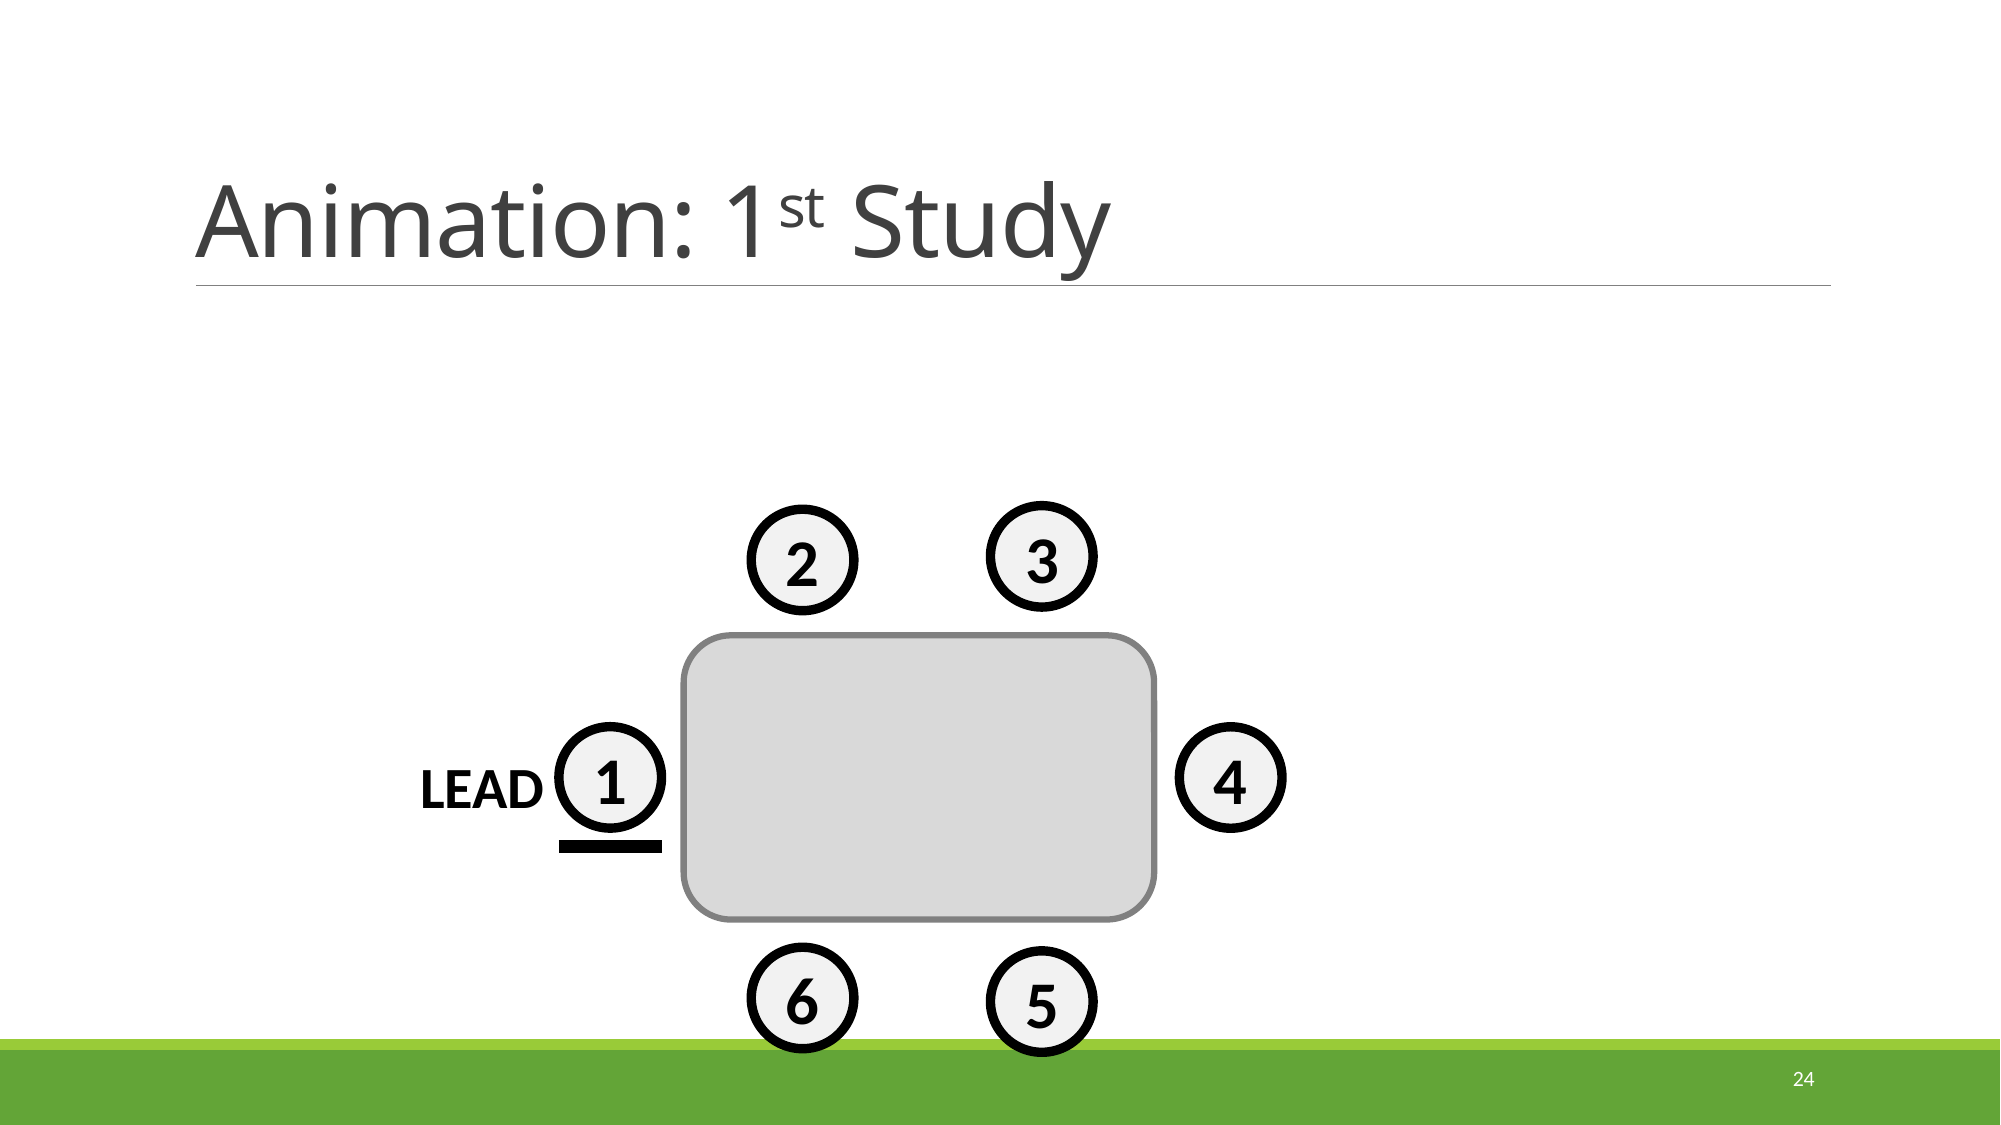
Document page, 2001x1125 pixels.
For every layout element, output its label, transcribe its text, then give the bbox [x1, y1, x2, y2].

text_box 3 [989, 504, 1095, 609]
text_box 6 [749, 945, 856, 1050]
text_box 5 [989, 949, 1095, 1054]
title Animation: 1st Study [180, 47, 1830, 285]
text_box [682, 634, 1156, 921]
text_box 1 [560, 725, 663, 830]
slide_number 24 [1614, 1048, 1830, 1108]
text_box 2 [749, 507, 856, 612]
text_box LEAD [405, 742, 560, 828]
text_box 4 [1178, 725, 1284, 830]
